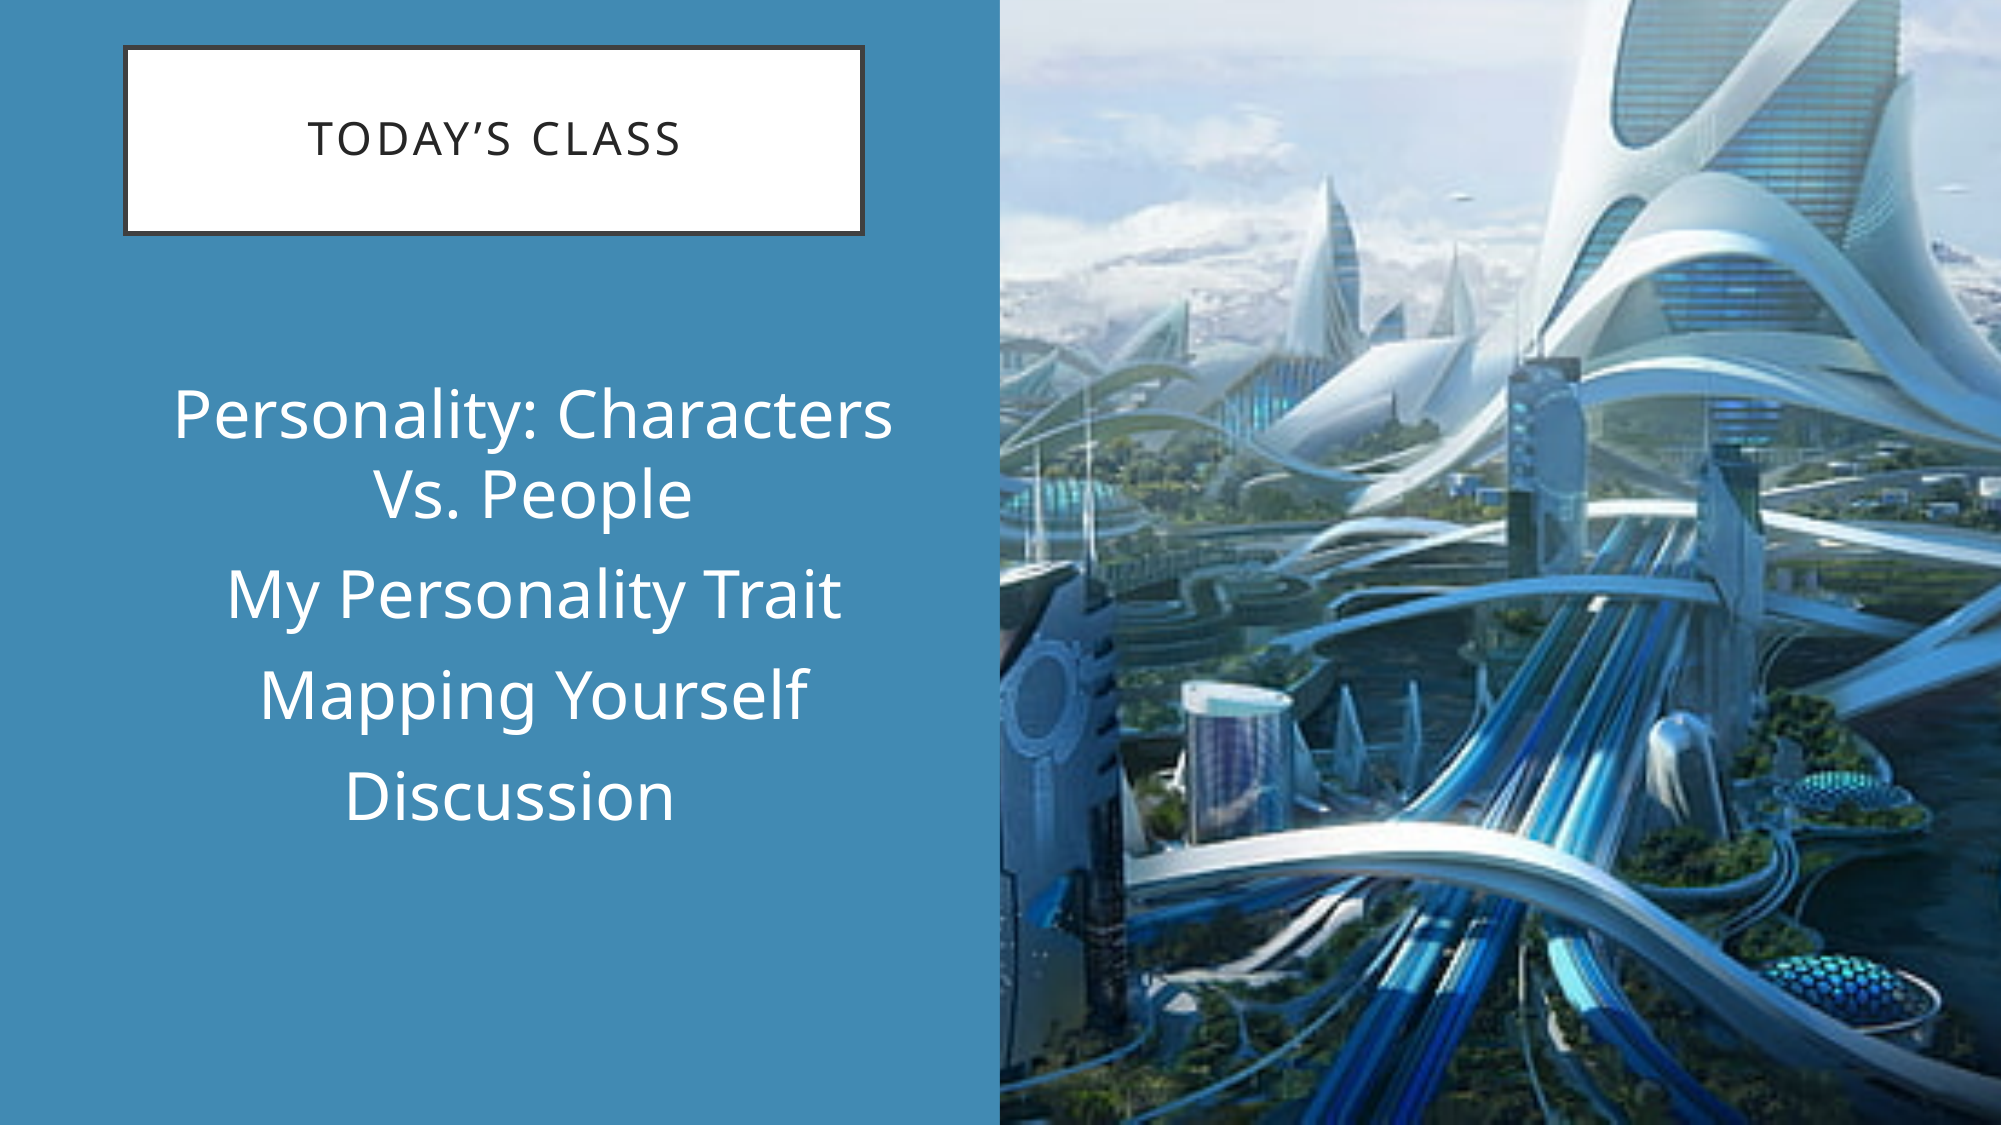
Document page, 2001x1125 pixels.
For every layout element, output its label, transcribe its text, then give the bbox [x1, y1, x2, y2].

list Personality: Characters Vs. People My Personality Trait Mapping Yourself Discussion [101, 364, 921, 808]
picture [999, 0, 2001, 1125]
title Today’s Class [123, 45, 865, 236]
